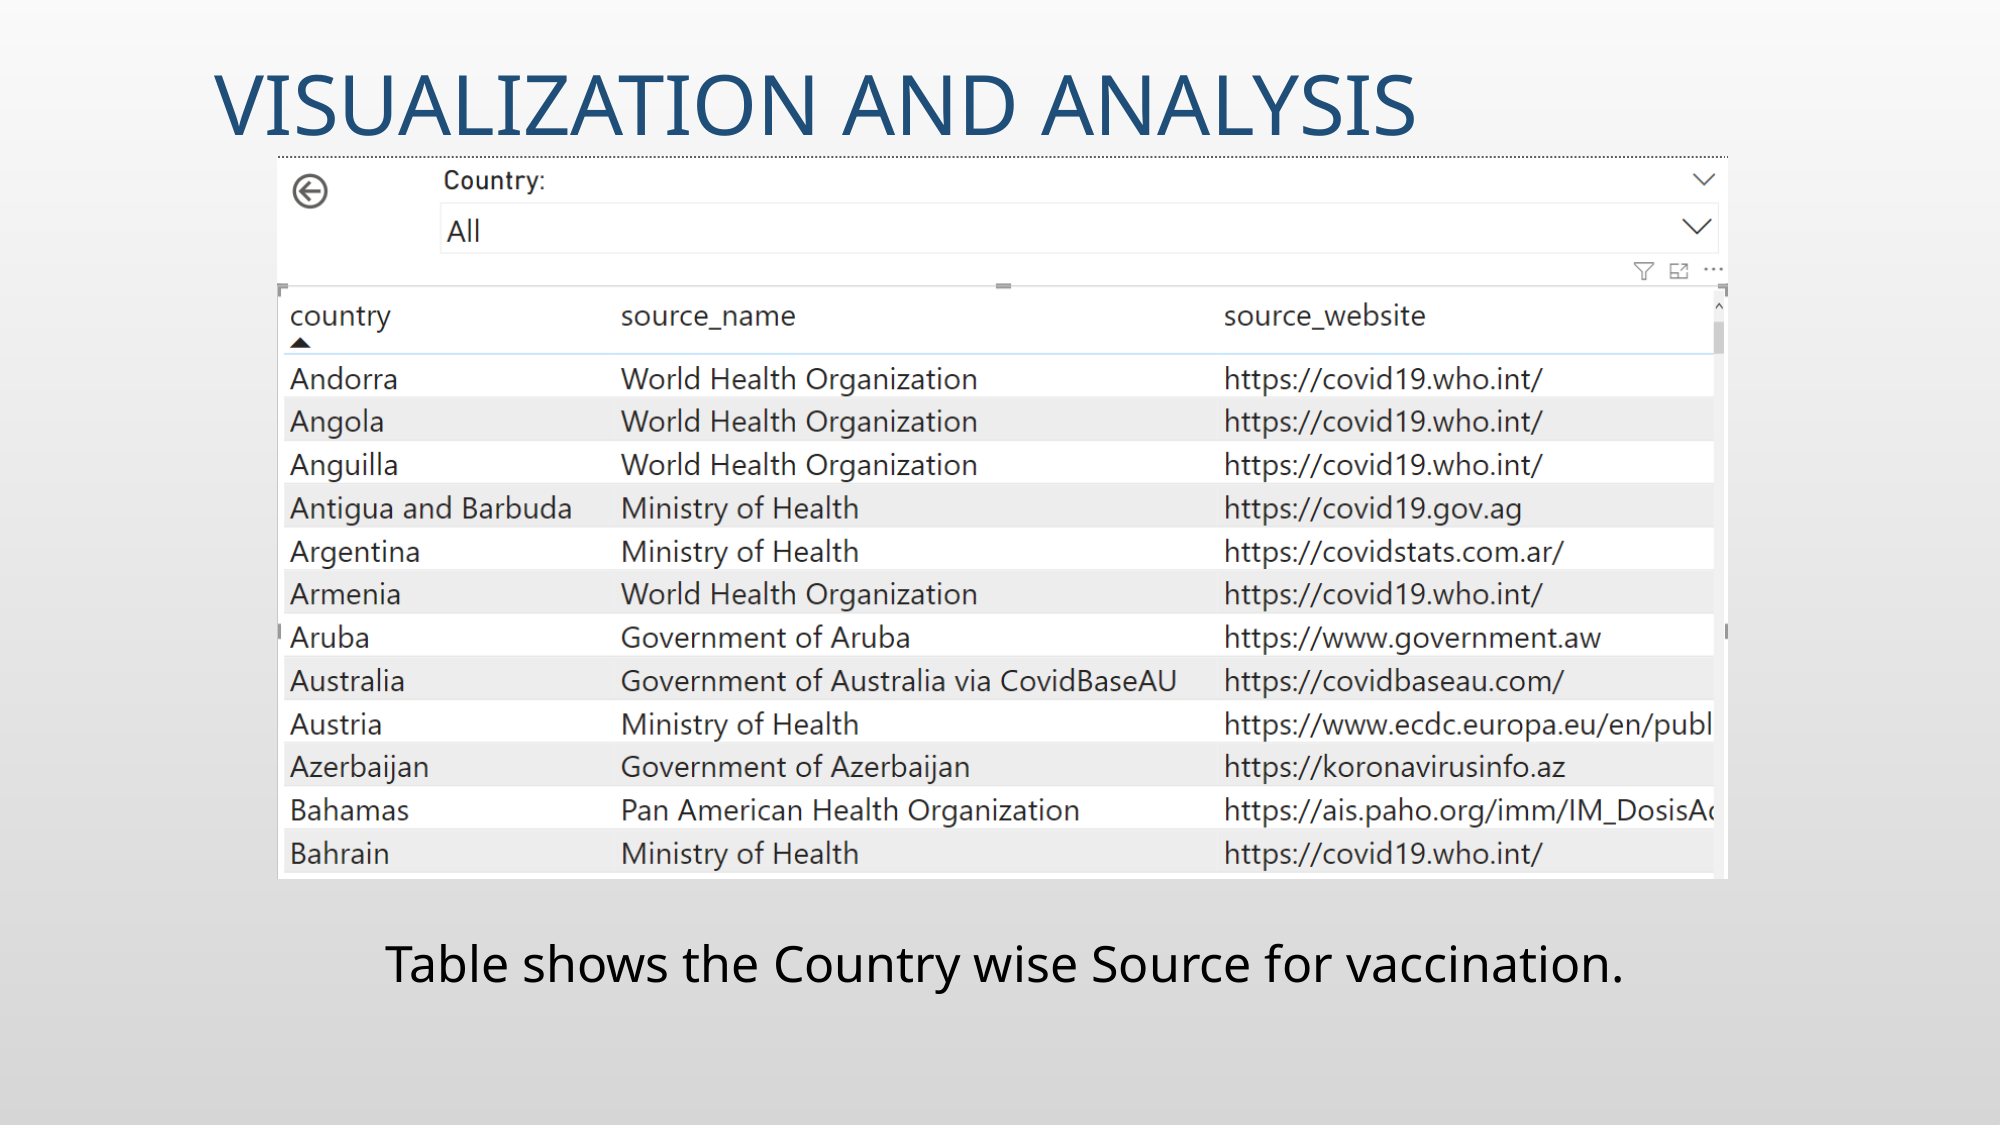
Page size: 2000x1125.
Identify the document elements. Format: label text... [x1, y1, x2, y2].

list Table shows the Country wise Source for vaccination. [202, 931, 1803, 1048]
title Visualization and Analysis [199, 45, 1800, 161]
picture [277, 156, 1728, 879]
